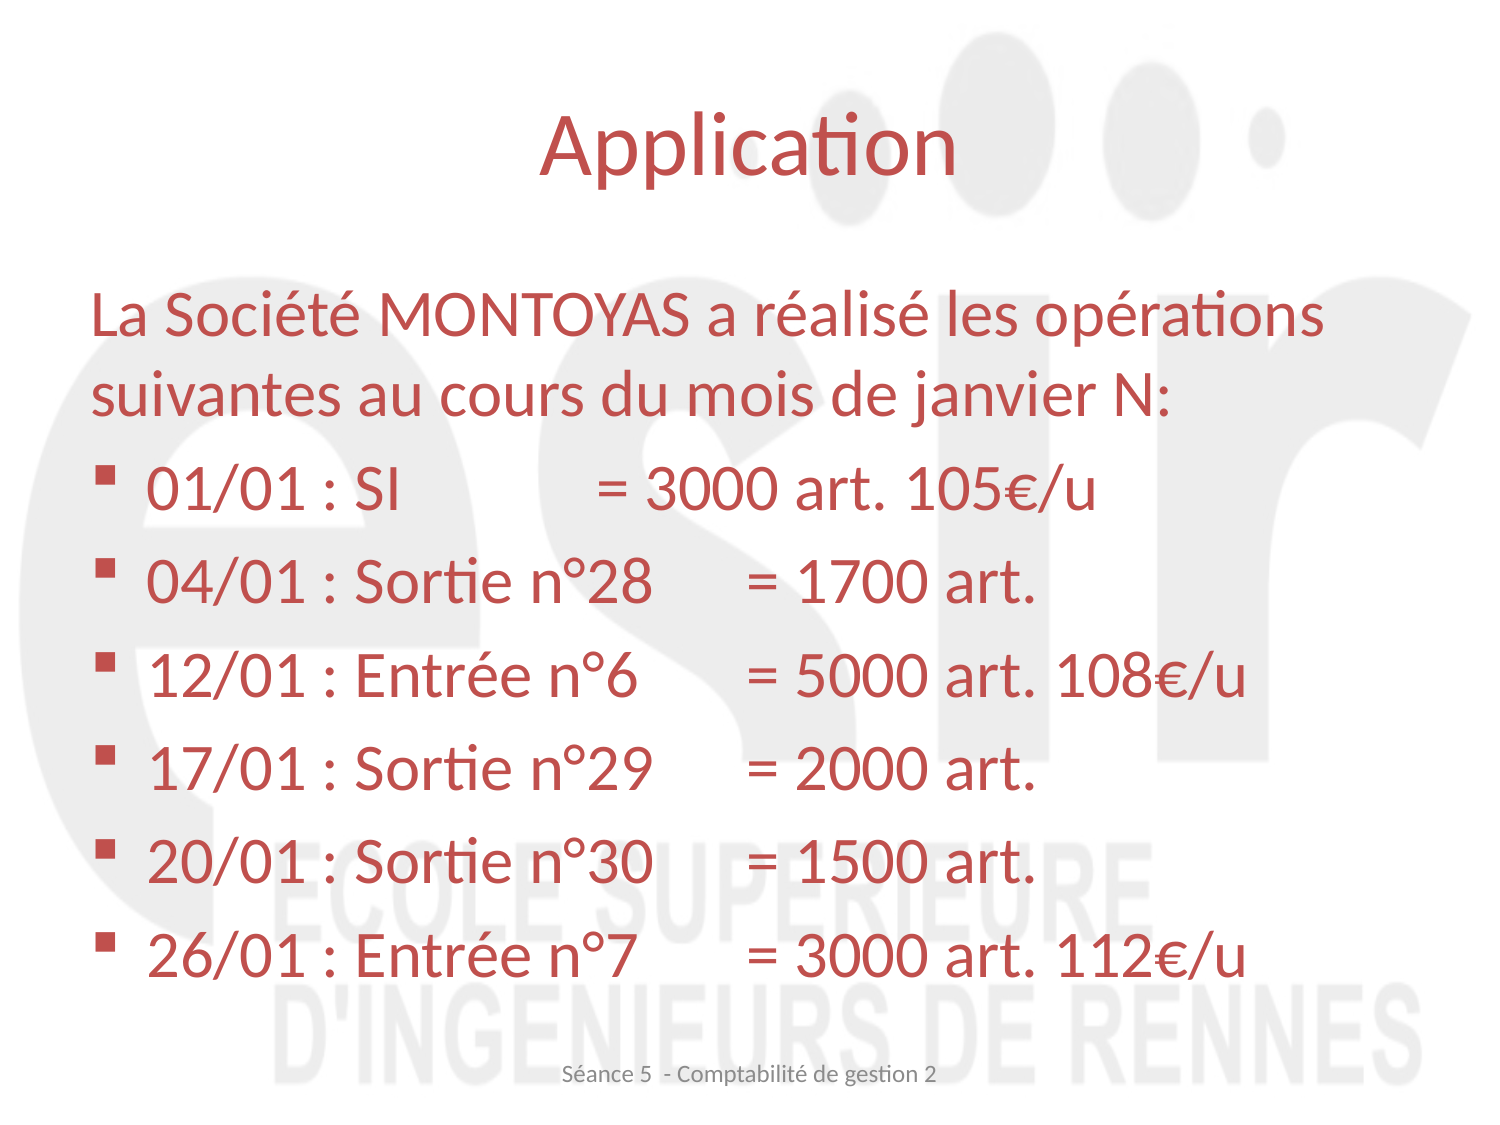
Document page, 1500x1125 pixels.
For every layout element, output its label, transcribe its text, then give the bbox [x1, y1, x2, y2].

title Application [75, 45, 1425, 233]
list La Société MONTOYAS a réalisé les opérations suivantes au cours du mois de janvier N: 01/01 : SI = 3000 art. 105€/u 04/01 : Sortie n°28 = 1700 art. 12/01 : Entrée n°6 = 5000 art. 108€/u 17/01 : Sortie n°29 = 2000 art. 20/01 : Sortie n°30 = 1500 art. 26/01 : Entrée n°7 = 3000 art. 112€/u [75, 262, 1425, 1005]
footer Séance 5 - Comptabilité de gestion 2 [512, 1042, 988, 1103]
